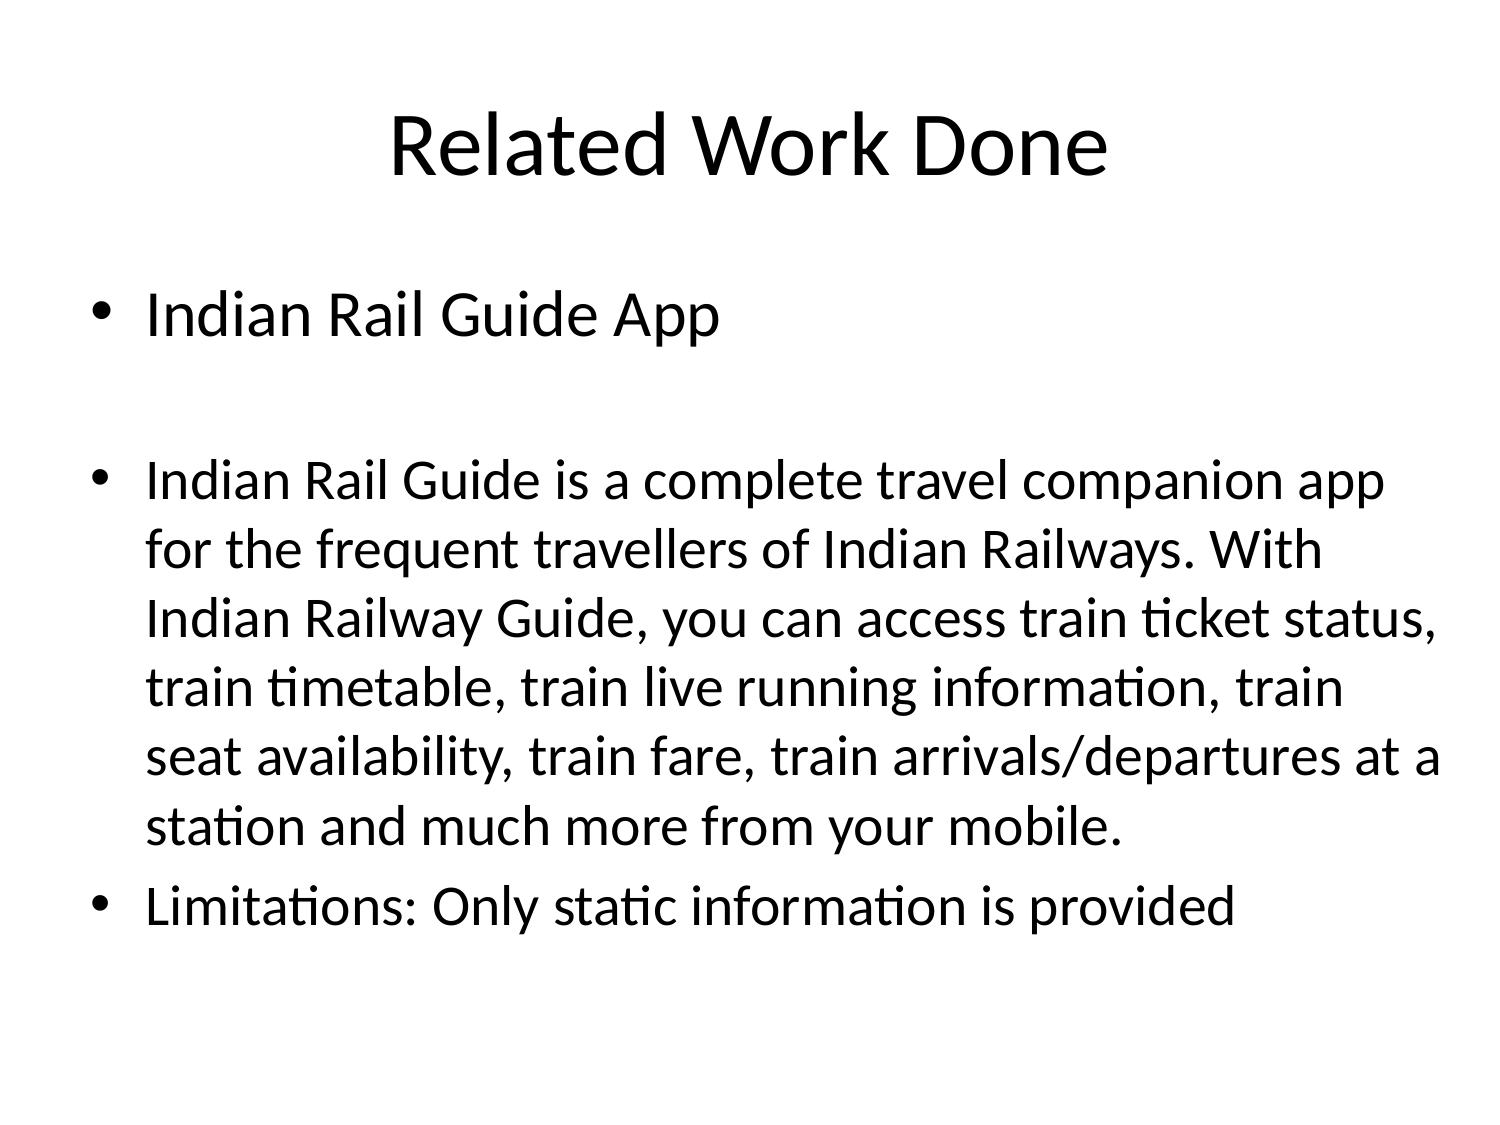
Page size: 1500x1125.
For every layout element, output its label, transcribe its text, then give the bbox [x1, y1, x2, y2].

title Related Work Done [75, 45, 1425, 233]
list Indian Rail Guide App Indian Rail Guide is a complete travel companion app for the frequent travellers of Indian Railways. With Indian Railway Guide, you can access train ticket status, train timetable, train live running information, train seat availability, train fare, train arrivals/departures at a station and much more from your mobile. Limitations: Only static information is provided [75, 262, 1463, 1050]
